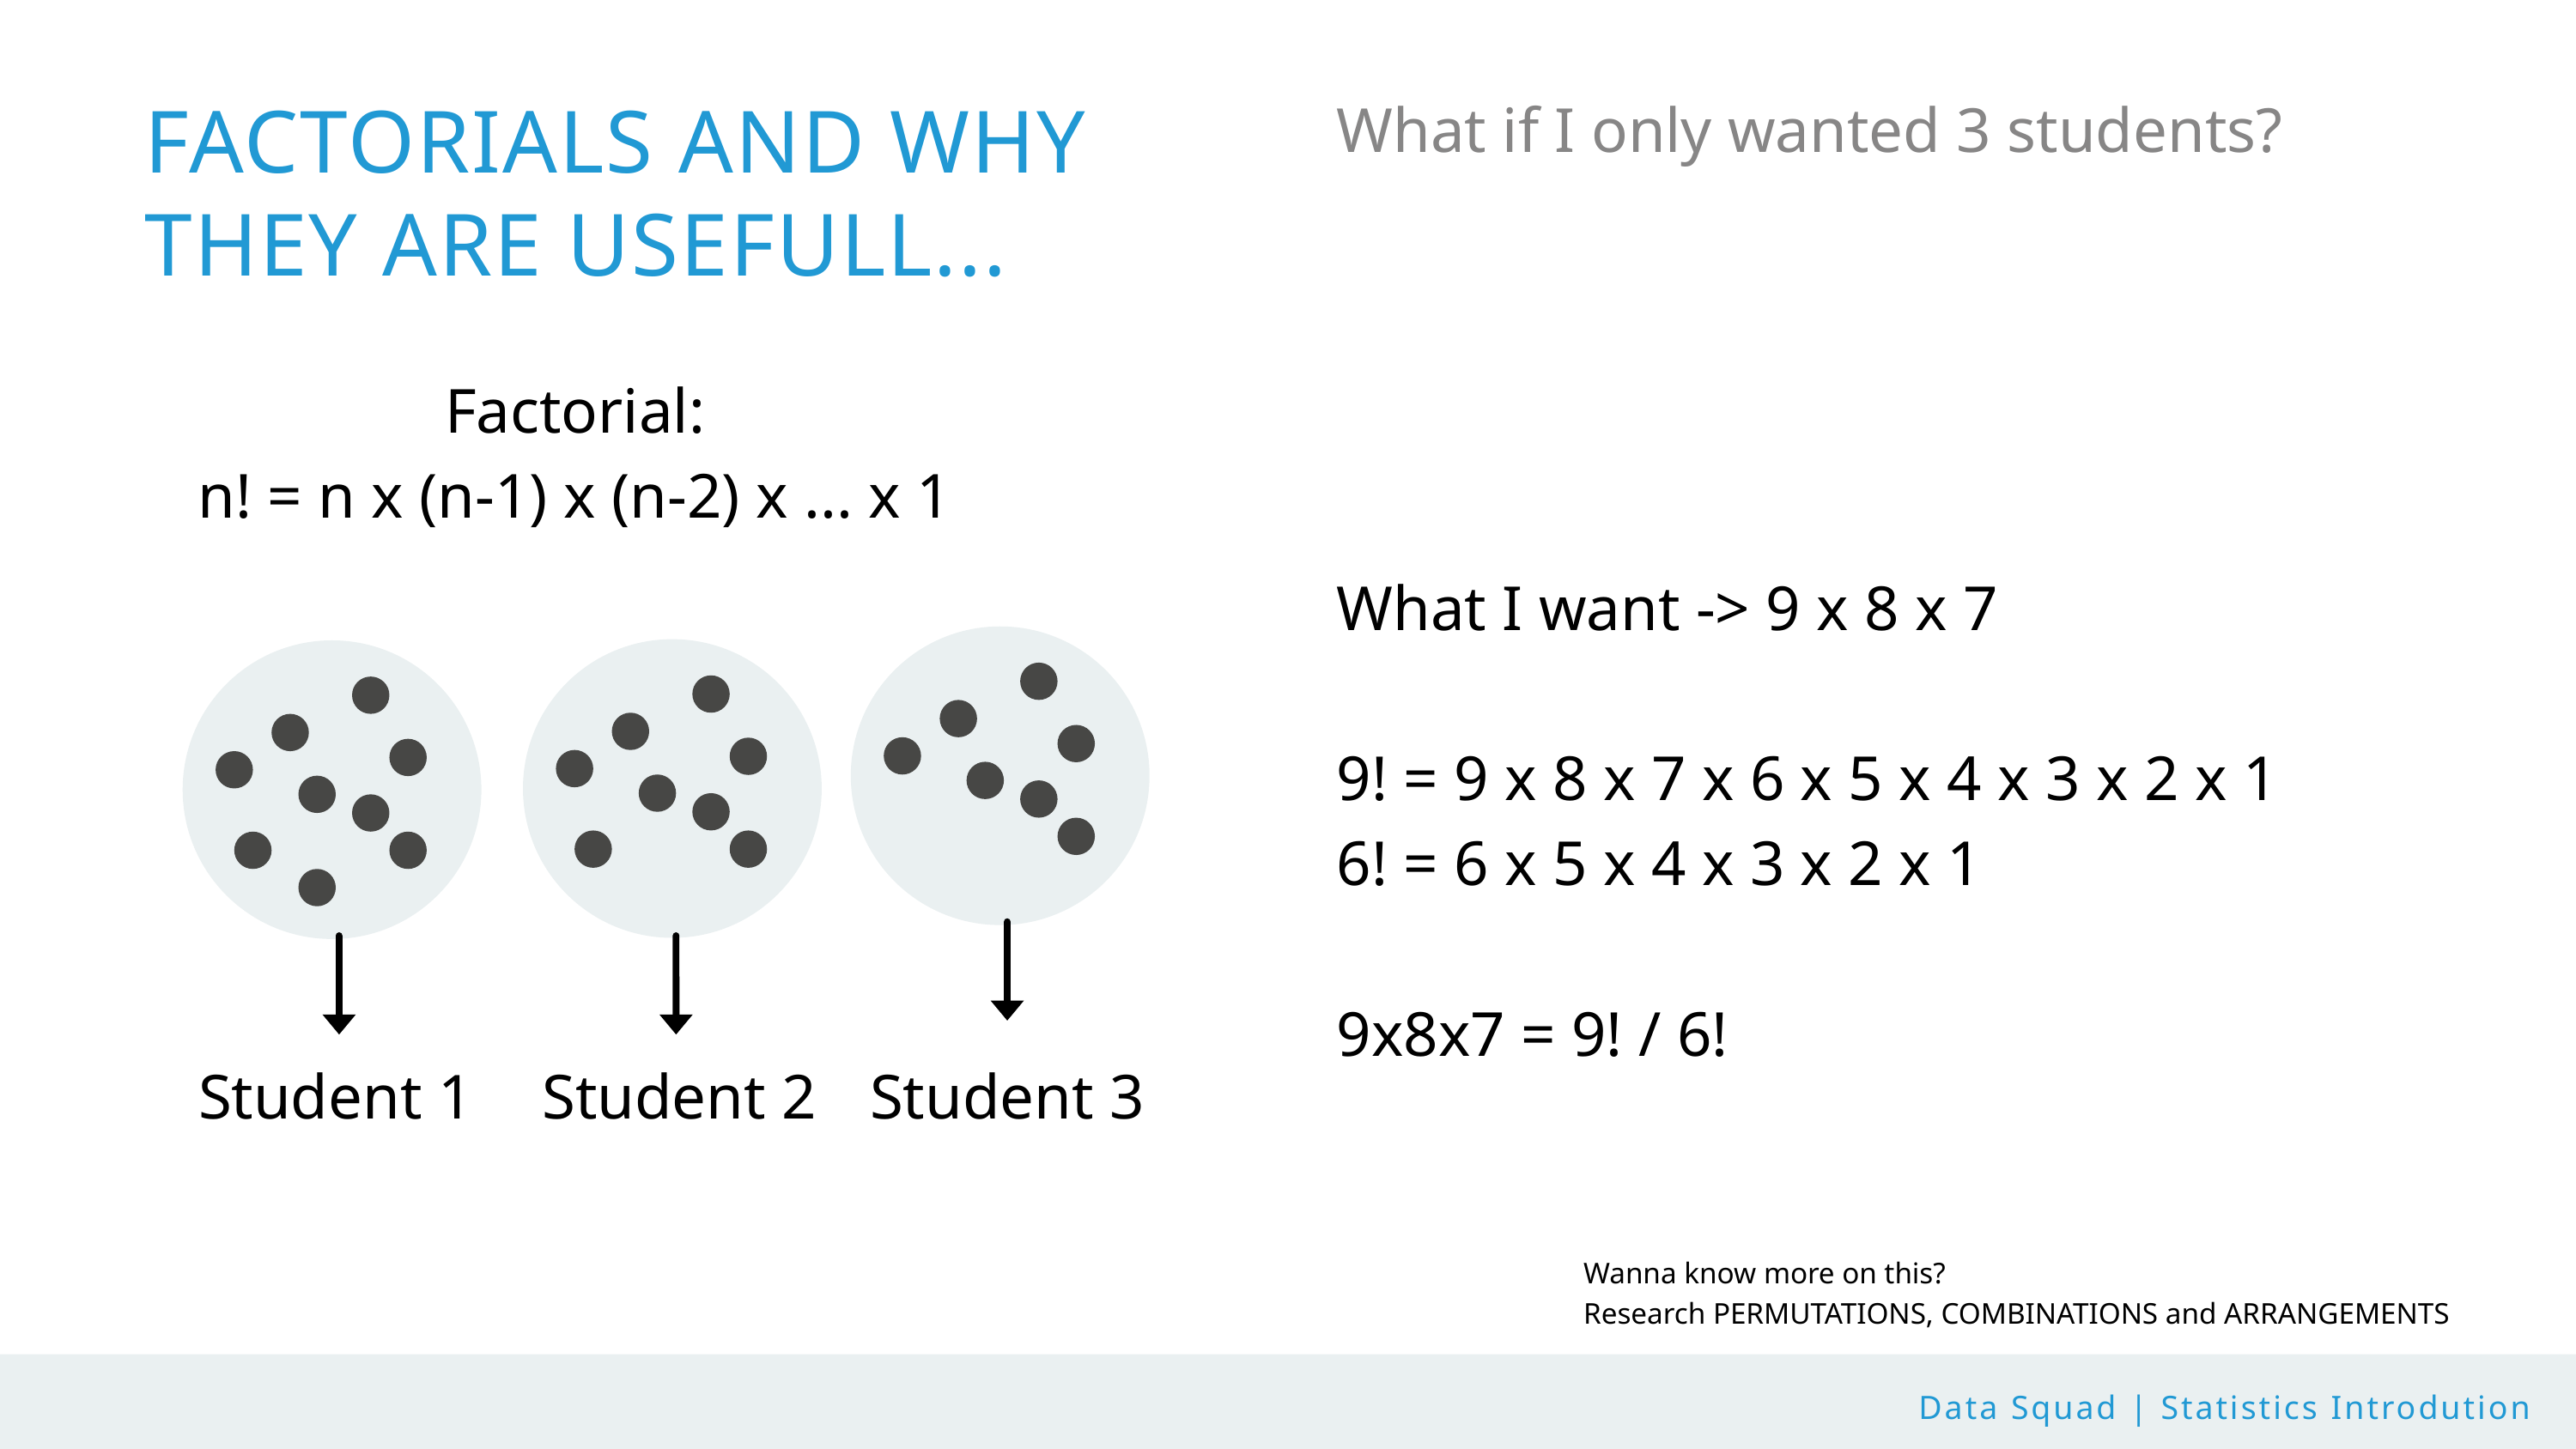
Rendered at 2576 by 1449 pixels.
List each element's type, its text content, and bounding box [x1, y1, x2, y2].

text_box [939, 700, 978, 738]
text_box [298, 868, 337, 906]
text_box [351, 676, 390, 714]
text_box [692, 792, 731, 831]
text_box [330, 946, 349, 1035]
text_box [574, 830, 612, 869]
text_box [638, 773, 677, 812]
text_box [389, 738, 428, 777]
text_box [270, 713, 309, 752]
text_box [611, 712, 650, 750]
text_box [522, 639, 823, 938]
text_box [966, 761, 1005, 800]
text_box FACTORIALS AND WHY THEY ARE USEFULL... [144, 86, 1194, 293]
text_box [729, 737, 768, 775]
text_box Student 1 [126, 1046, 471, 1131]
text_box Wanna know more on this? Research PERMUTATIONS, COMBINATIONS and ARRANGEMENTS [1583, 1249, 2576, 1330]
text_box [234, 831, 272, 870]
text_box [182, 640, 482, 940]
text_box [215, 750, 253, 789]
text_box What I want -> 9 x 8 x 7 9! = 9 x 8 x 7 x 6 x 5 x 4 x 3 x 2 x 1 6! = 6 x 5 x 4 x 3 x 2 x 1 9x8x7 = 9! / 6! [1336, 557, 2330, 1069]
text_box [729, 830, 768, 869]
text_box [1057, 817, 1096, 856]
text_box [883, 737, 921, 775]
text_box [556, 749, 594, 788]
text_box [1019, 662, 1058, 700]
text_box [998, 932, 1017, 1021]
text_box What if I only wanted 3 students? [1336, 79, 2527, 165]
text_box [1057, 724, 1096, 763]
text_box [0, 1354, 2576, 1449]
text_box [298, 775, 337, 814]
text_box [850, 626, 1150, 925]
text_box Factorial: n! = n x (n-1) x (n-2) x ... x 1 [78, 360, 1072, 530]
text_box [692, 675, 731, 713]
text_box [1019, 779, 1058, 818]
text_box Student 3 [799, 1046, 1216, 1131]
text_box Student 2 [471, 1046, 799, 1131]
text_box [389, 831, 428, 870]
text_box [351, 794, 390, 833]
text_box [667, 945, 685, 1035]
